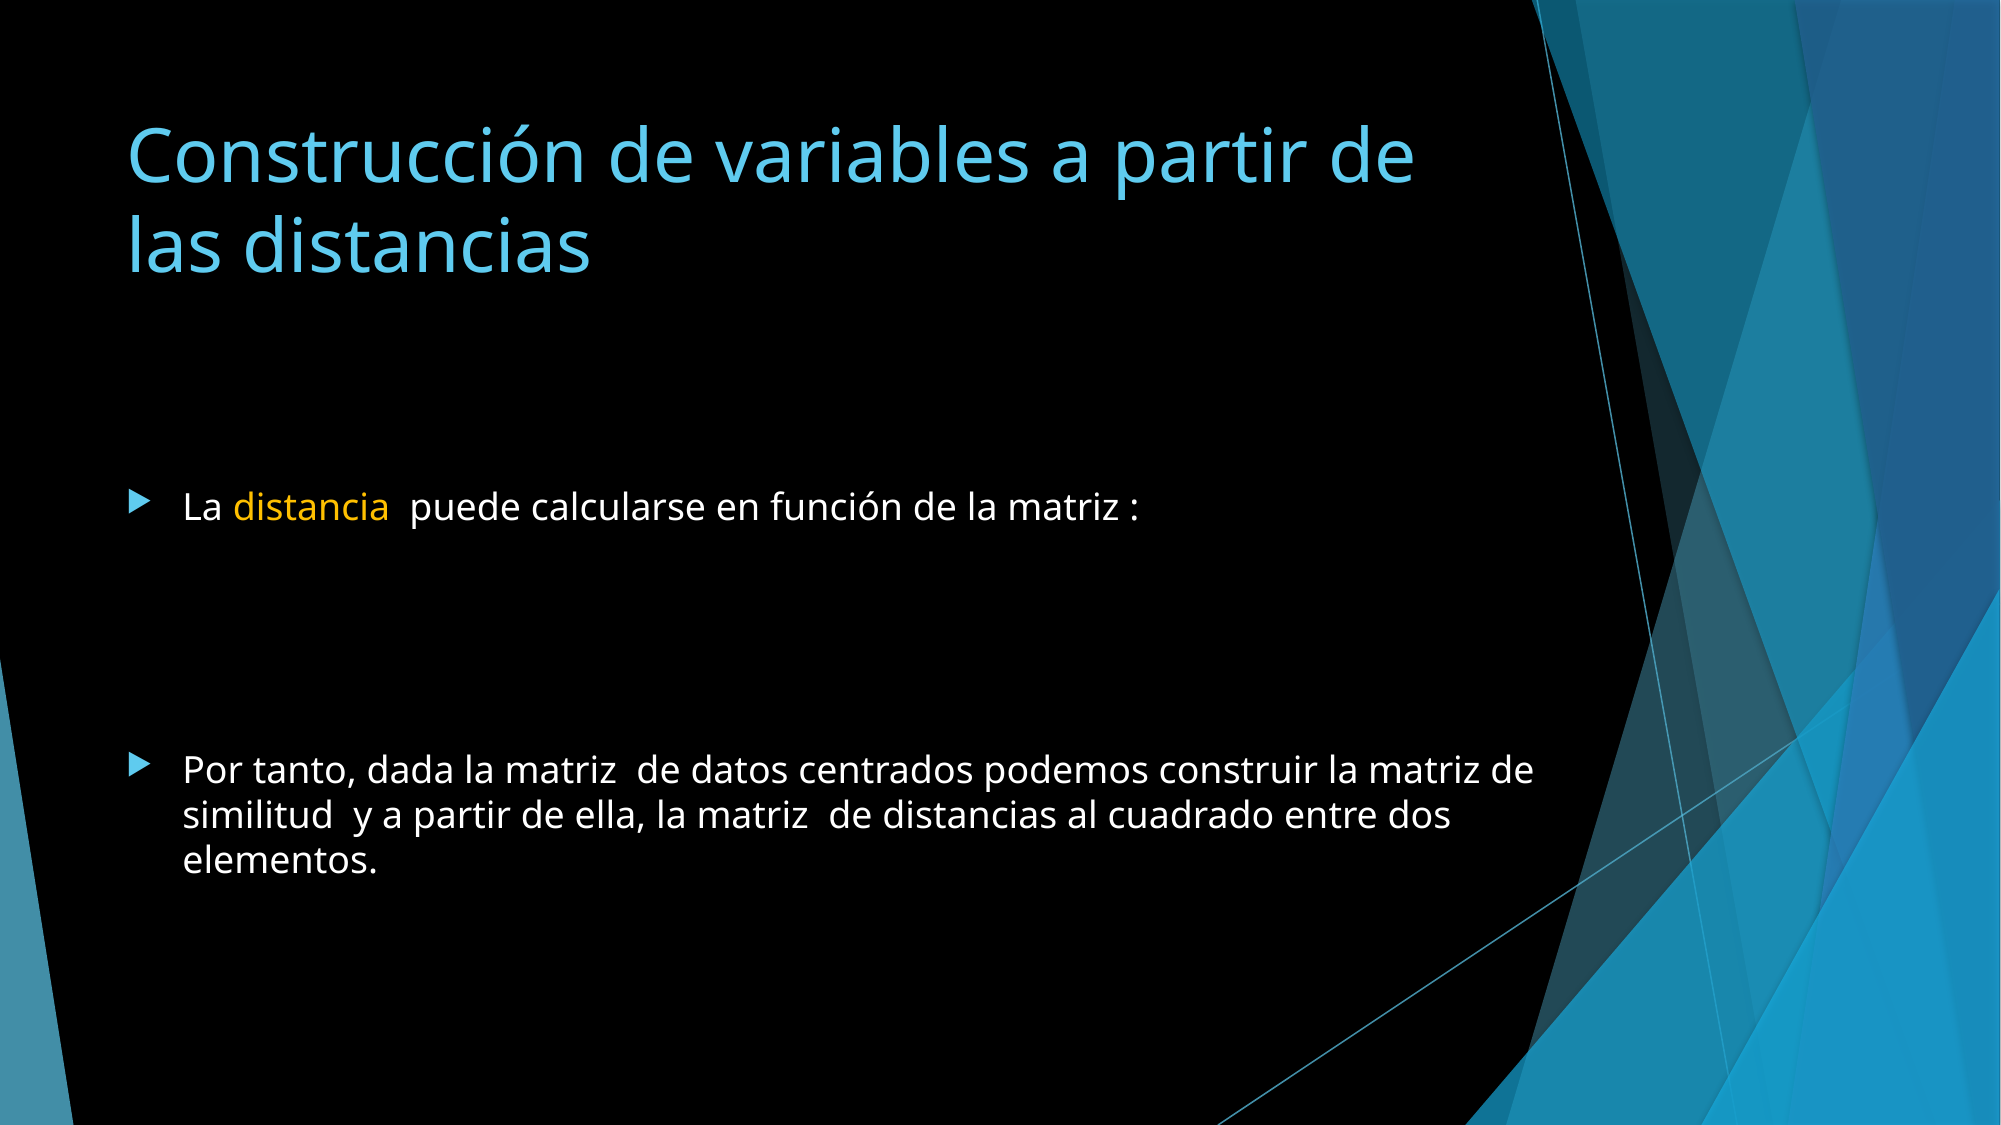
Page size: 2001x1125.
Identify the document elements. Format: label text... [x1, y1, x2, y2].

title Construcción de variables a partir de las distancias [111, 99, 1522, 317]
